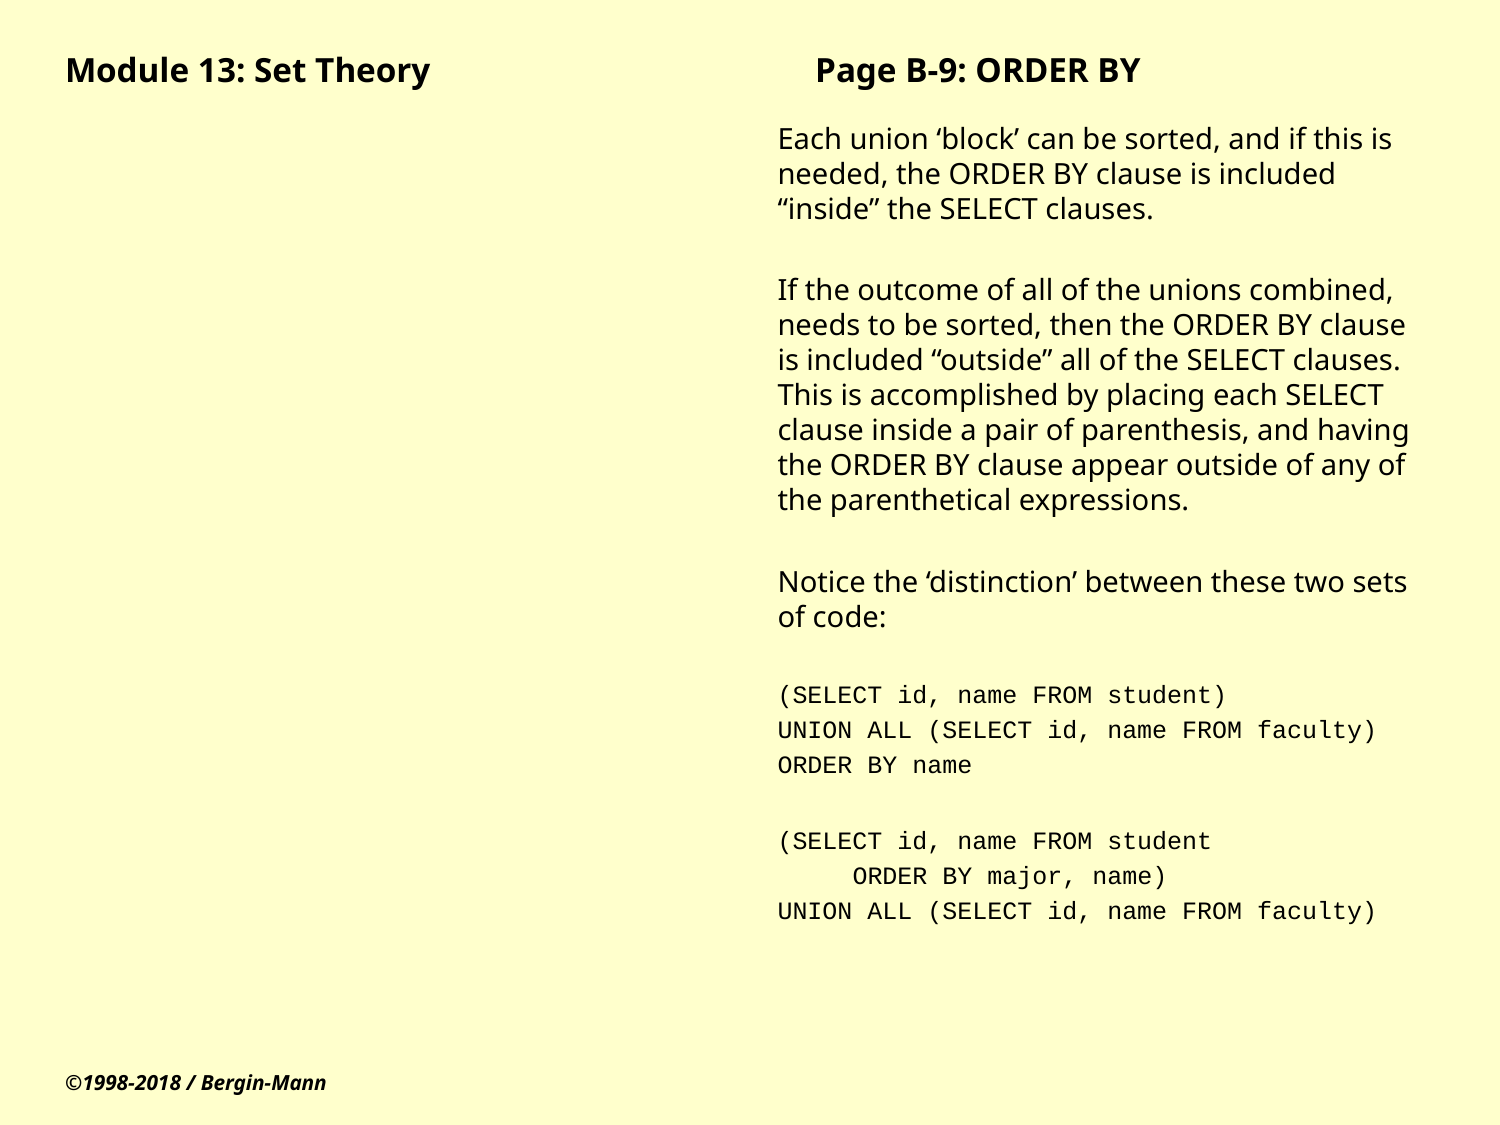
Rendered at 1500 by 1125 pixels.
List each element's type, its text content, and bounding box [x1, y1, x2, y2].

slide_number ©1998-2018 / Bergin-Mann [50, 1062, 425, 1100]
list Each union ‘block’ can be sorted, and if this is needed, the ORDER BY clause is included “inside” the SELECT clauses. If the outcome of all of the unions combined, needs to be sorted, then the ORDER BY clause is included “outside” all of the SELECT clauses. This is accomplished by placing each SELECT clause inside a pair of parenthesis, and having the ORDER BY clause appear outside of any of the parenthetical expressions. Notice the ‘distinction’ between these two sets of code: (SELECT id, name FROM student) UNION ALL (SELECT id, name FROM faculty) ORDER BY name (SELECT id, name FROM student ORDER BY major, name) UNION ALL (SELECT id, name FROM faculty) [762, 112, 1450, 1050]
title Module 13: Set Theory Page B-9: ORDER BY [50, 37, 1450, 100]
